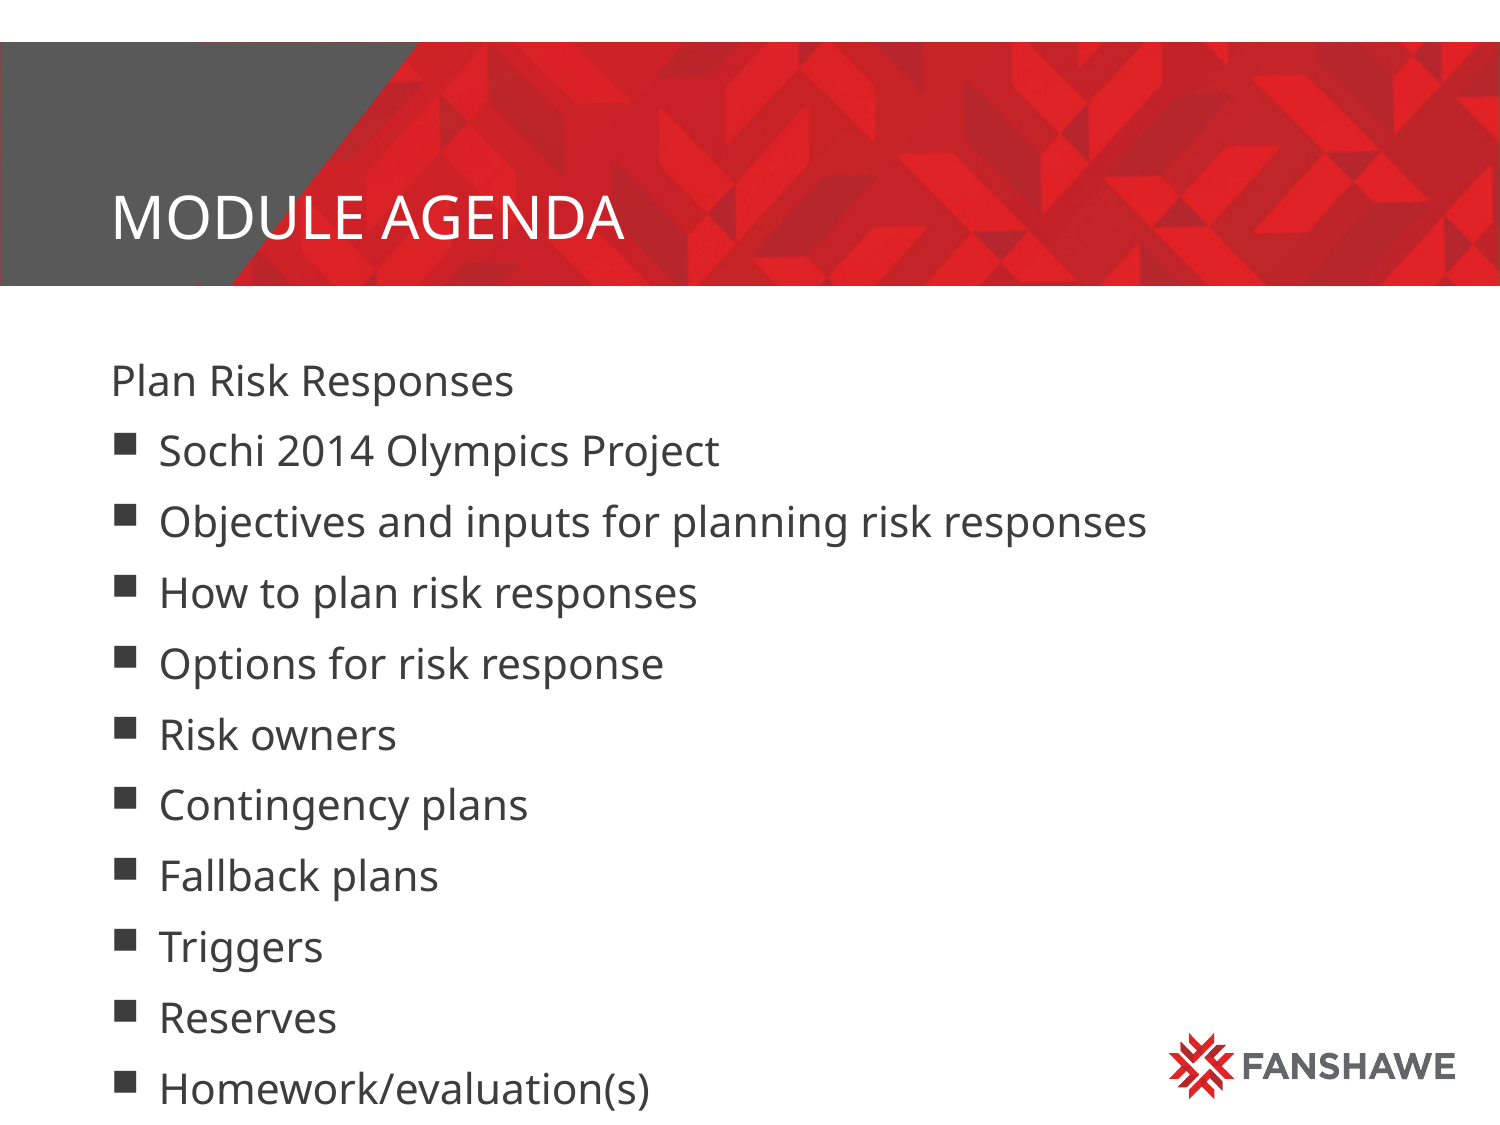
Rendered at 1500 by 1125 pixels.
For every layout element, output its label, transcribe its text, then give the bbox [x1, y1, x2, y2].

title Module agenda [95, 81, 1406, 260]
picture [1406, 1033, 1455, 1099]
picture [232, 42, 1500, 286]
list Plan Risk Responses Sochi 2014 Olympics Project Objectives and inputs for planning risk responses How to plan risk responses Options for risk response Risk owners Contingency plans Fallback plans Triggers Reserves Homework/evaluation(s) [95, 345, 1406, 1125]
